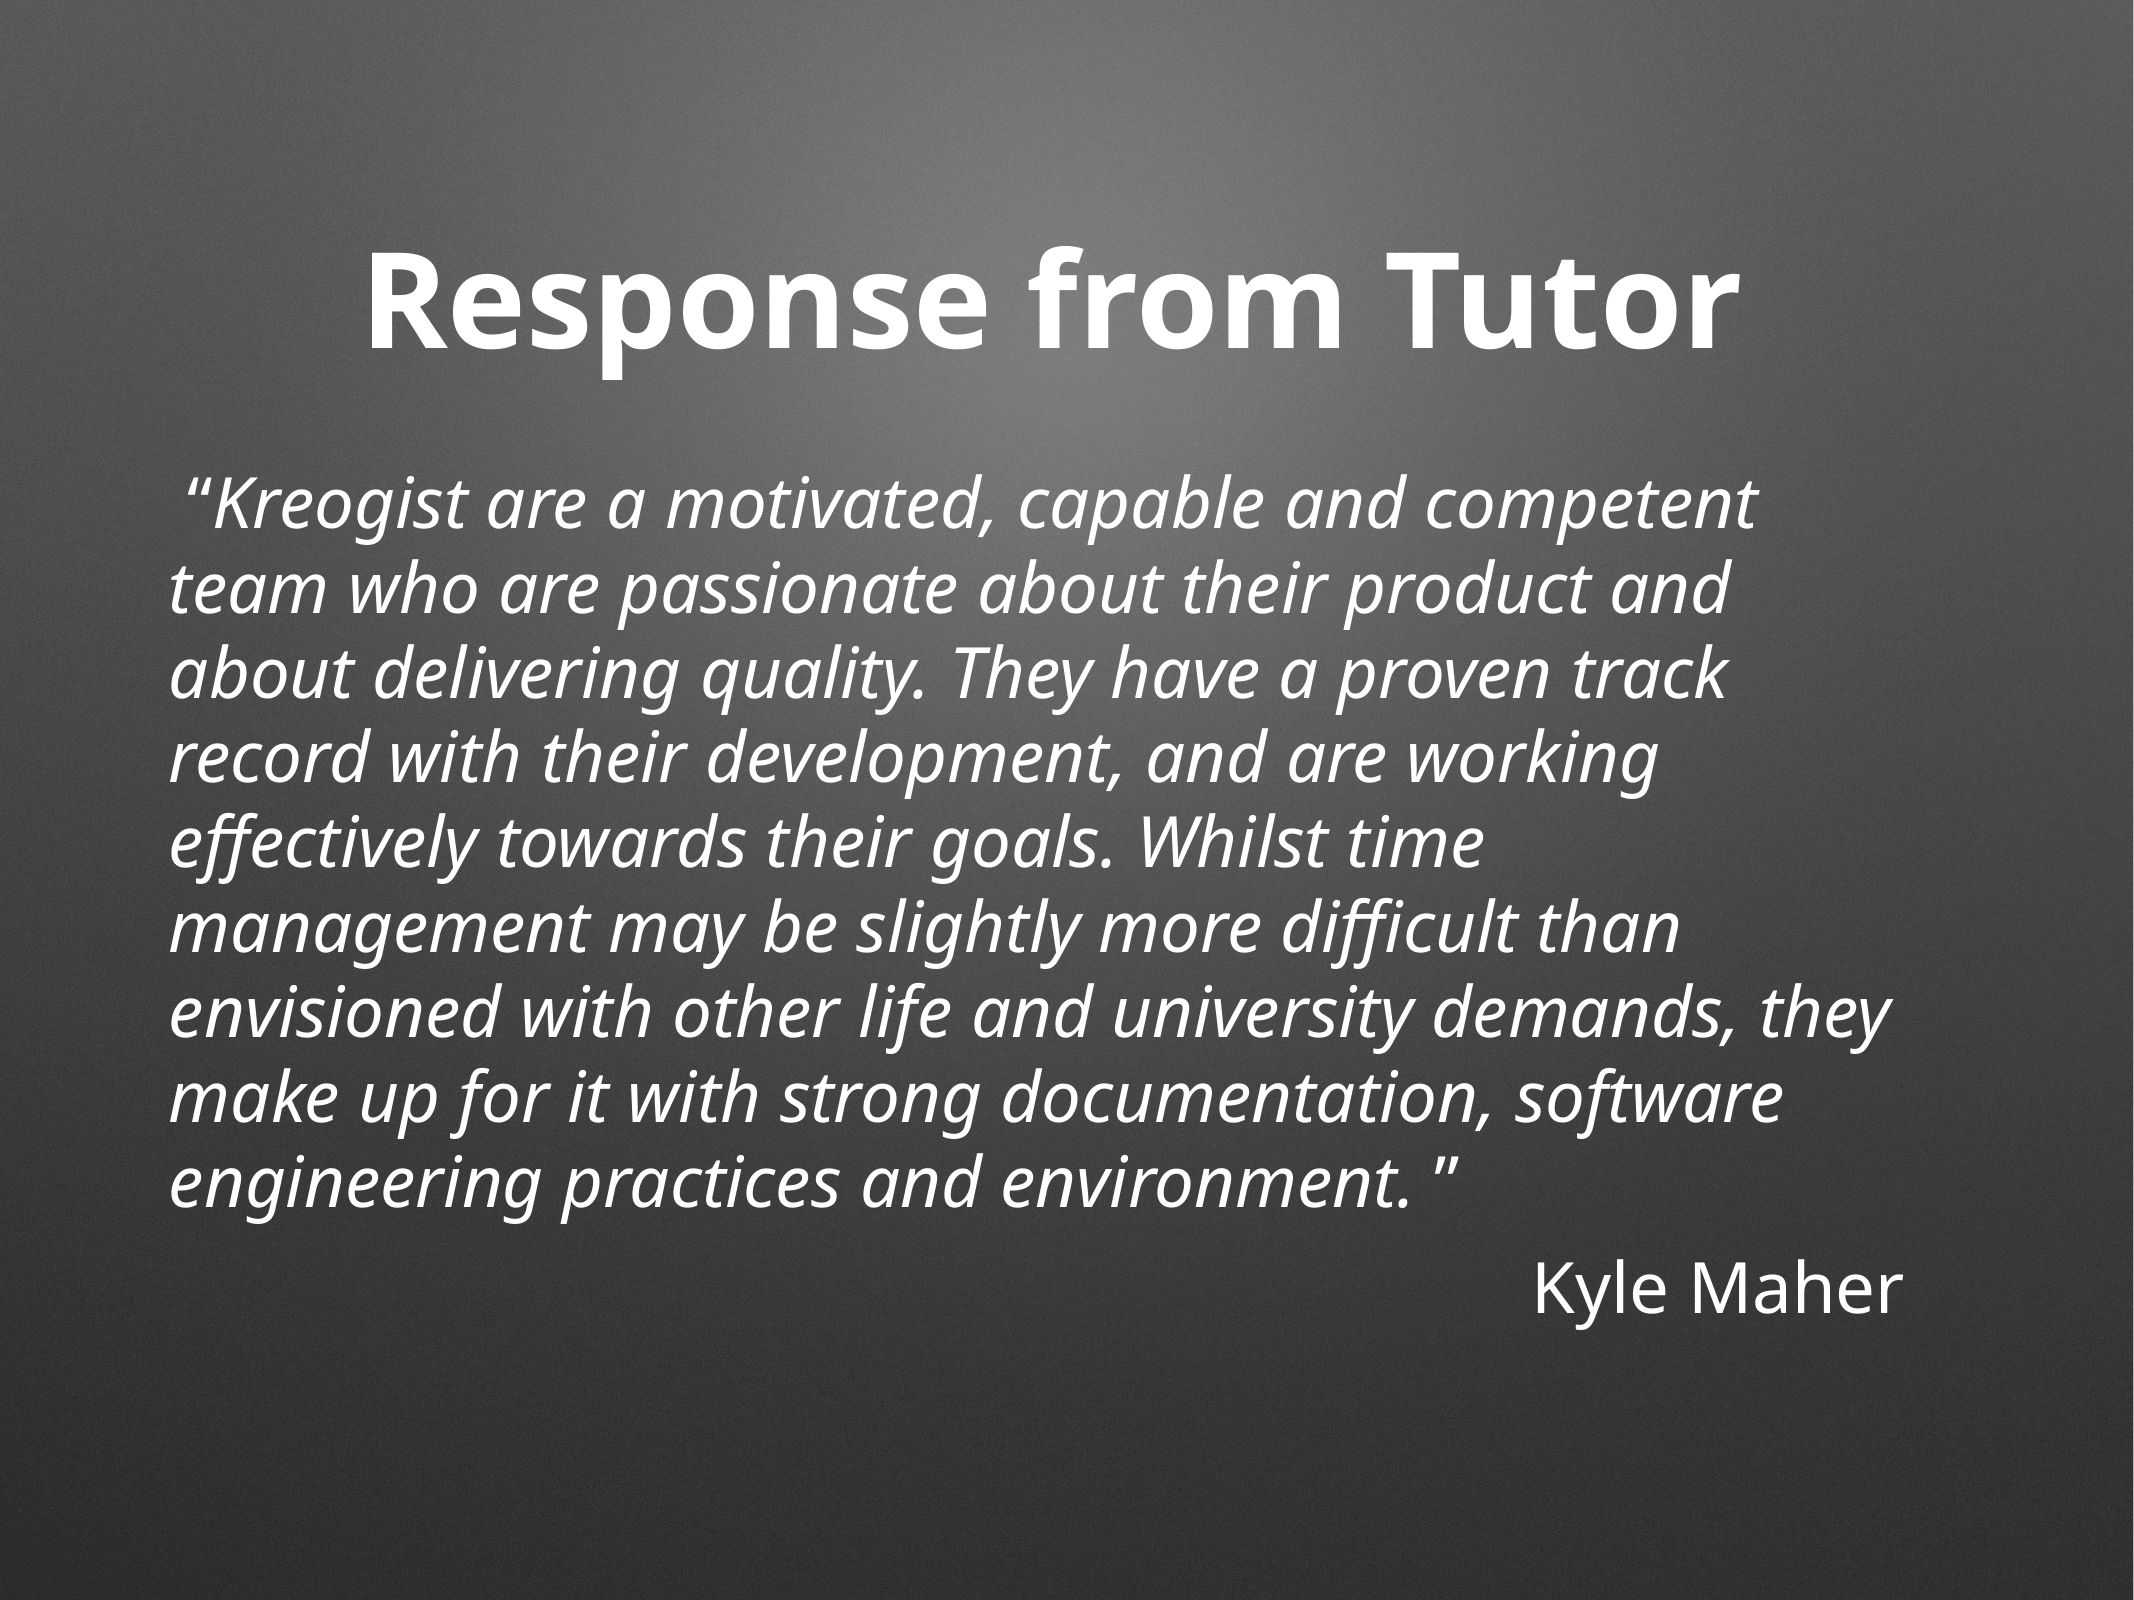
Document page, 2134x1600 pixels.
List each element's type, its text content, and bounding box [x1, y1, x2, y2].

list “Kreogist are a motivated, capable and competent team who are passionate about their product and about delivering quality. They have a proven track record with their development, and are working effectively towards their goals. Whilst time management may be slightly more difficult than envisioned with other life and university demands, they make up for it with strong documentation, software engineering practices and environment. ” Kyle Maher [168, 457, 1906, 1415]
title Response from Tutor [109, 200, 1994, 375]
picture [0, 0, 2134, 1600]
